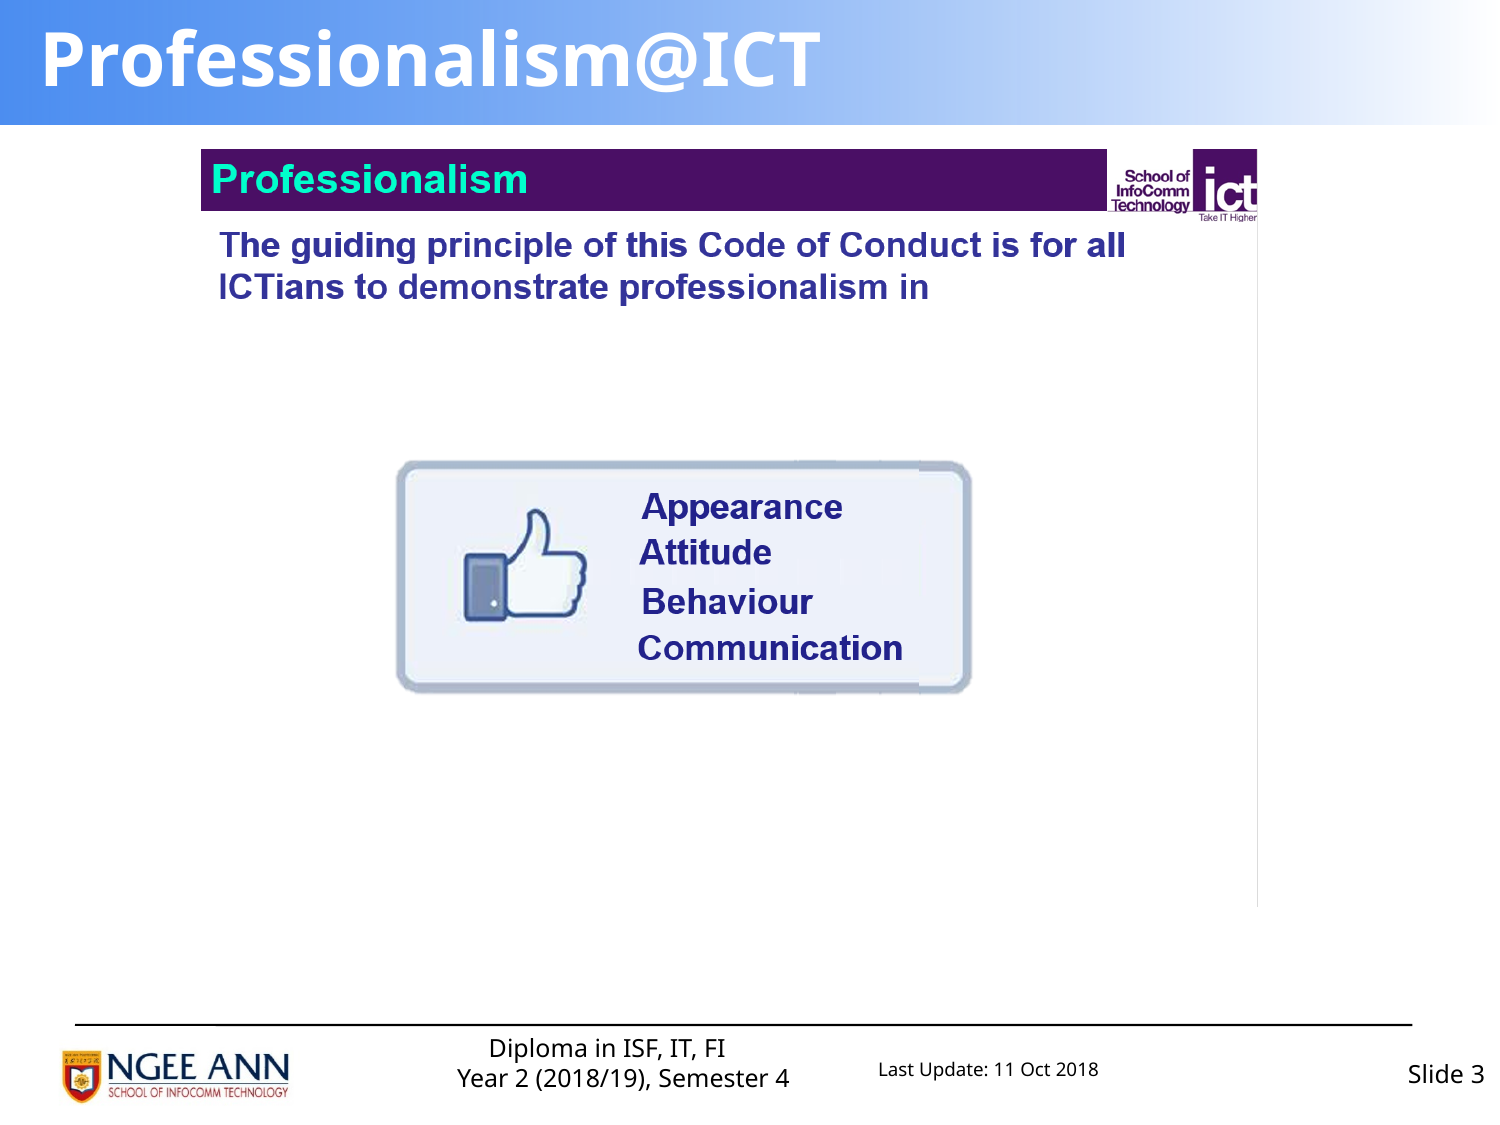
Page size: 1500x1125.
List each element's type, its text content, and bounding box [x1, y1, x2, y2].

title Professionalism@ICT [23, 0, 1500, 115]
slide_number Slide 3 [1187, 1037, 1500, 1101]
picture [200, 149, 1259, 907]
picture [37, 1028, 313, 1125]
